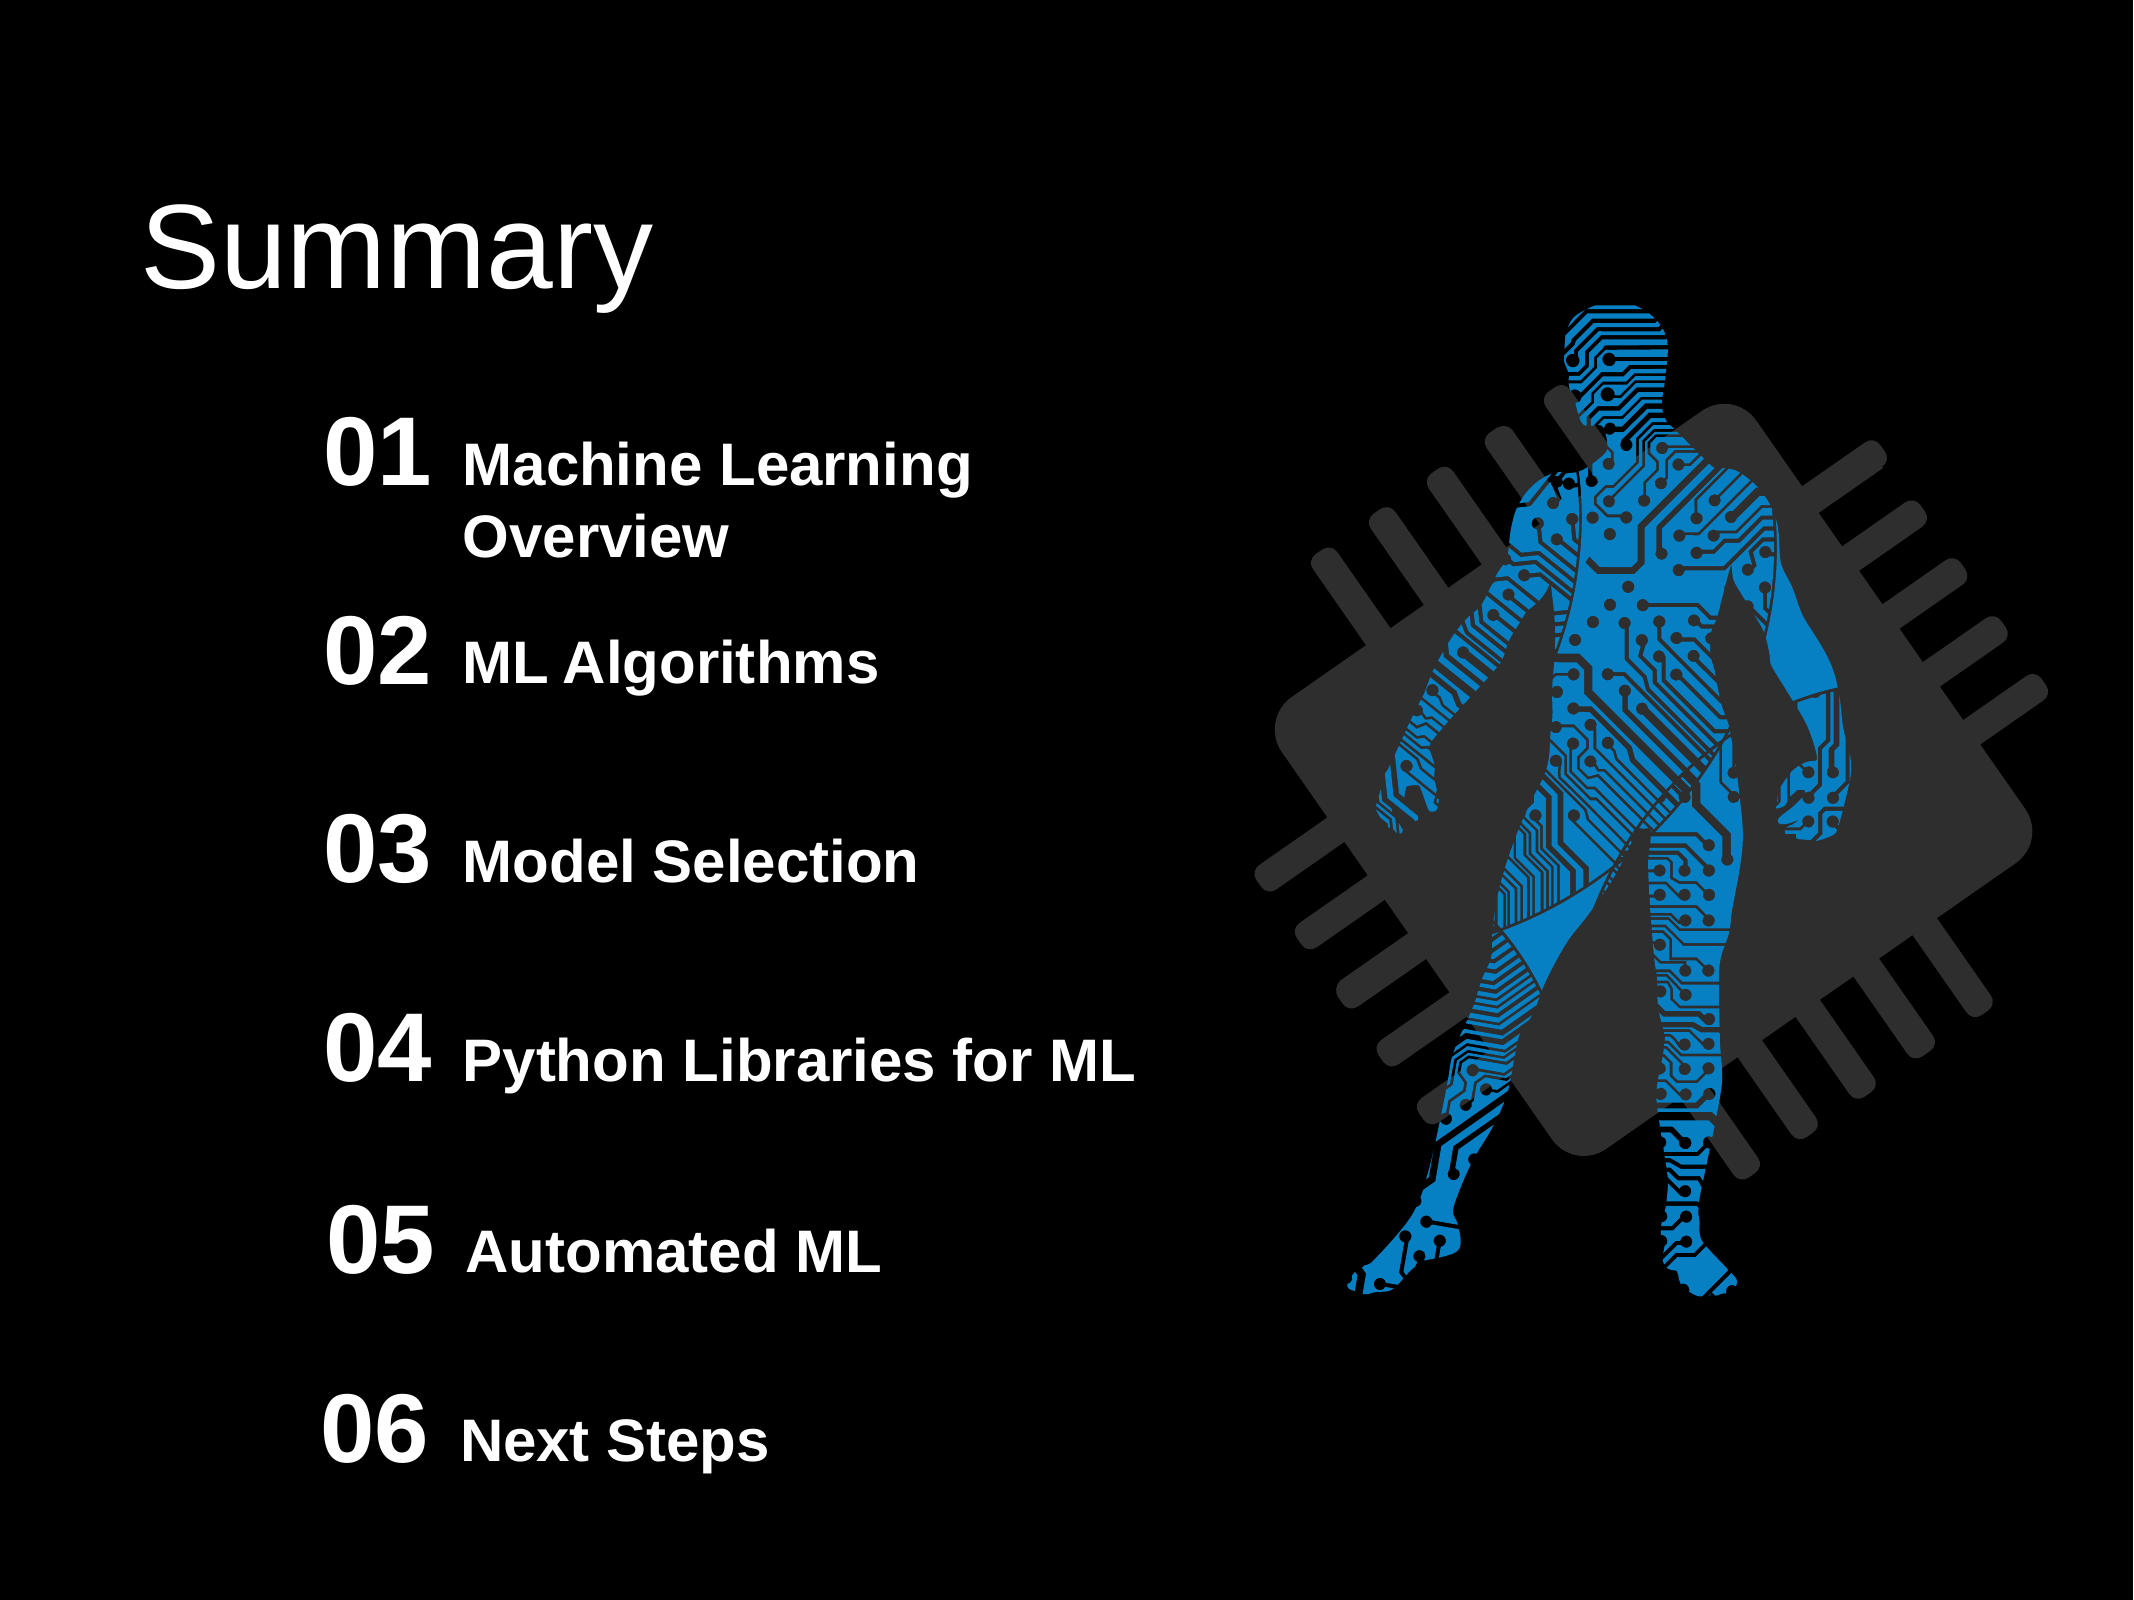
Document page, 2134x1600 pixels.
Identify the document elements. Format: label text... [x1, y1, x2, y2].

text_box [1336, 976, 1346, 1007]
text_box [296, 1167, 1236, 1302]
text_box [293, 976, 1233, 1110]
text_box [1254, 659, 1346, 892]
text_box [293, 380, 1233, 579]
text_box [291, 1356, 1230, 1491]
text_box [1294, 890, 1346, 950]
text_box [1852, 440, 1887, 490]
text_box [1346, 305, 1852, 1297]
text_box [1311, 547, 1346, 617]
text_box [293, 777, 1233, 912]
text_box [1852, 1045, 1876, 1099]
text_box Summary [125, 161, 1337, 320]
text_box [293, 579, 1233, 713]
text_box [1852, 500, 2048, 1059]
